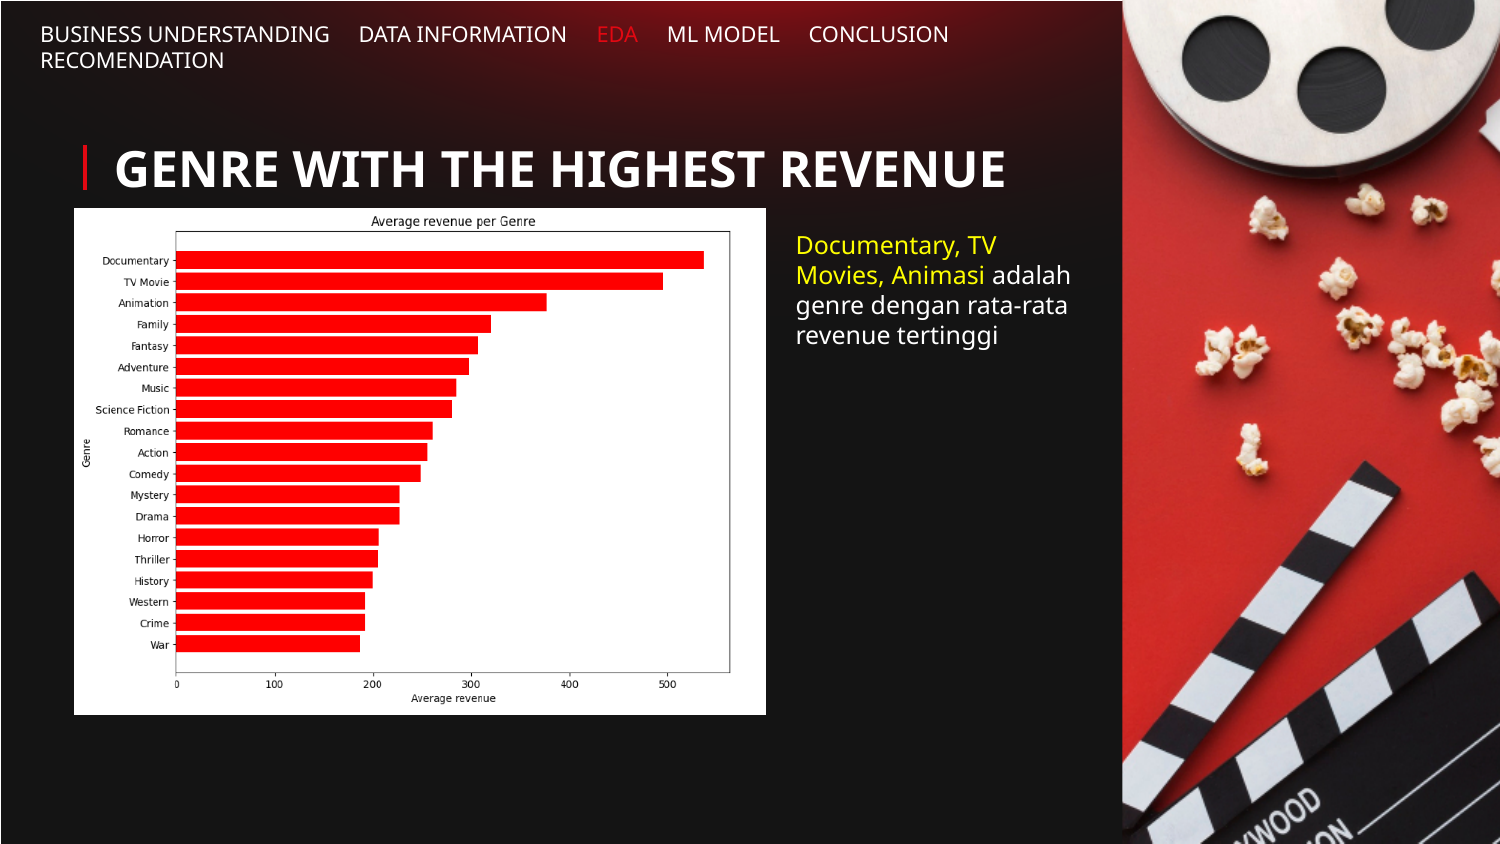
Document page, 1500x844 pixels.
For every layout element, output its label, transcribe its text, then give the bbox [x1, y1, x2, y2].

text_box Documentary, TV Movies, Animasi adalah genre dengan rata-rata revenue tertinggi [780, 214, 1101, 453]
text_box BUSINESS UNDERSTANDING DATA INFORMATION EDA ML MODEL CONCLUSION RECOMENDATION [25, 0, 1043, 94]
picture [2, 0, 1500, 844]
title GENRE WITH THE HIGHEST REVENUE [98, 120, 1086, 215]
